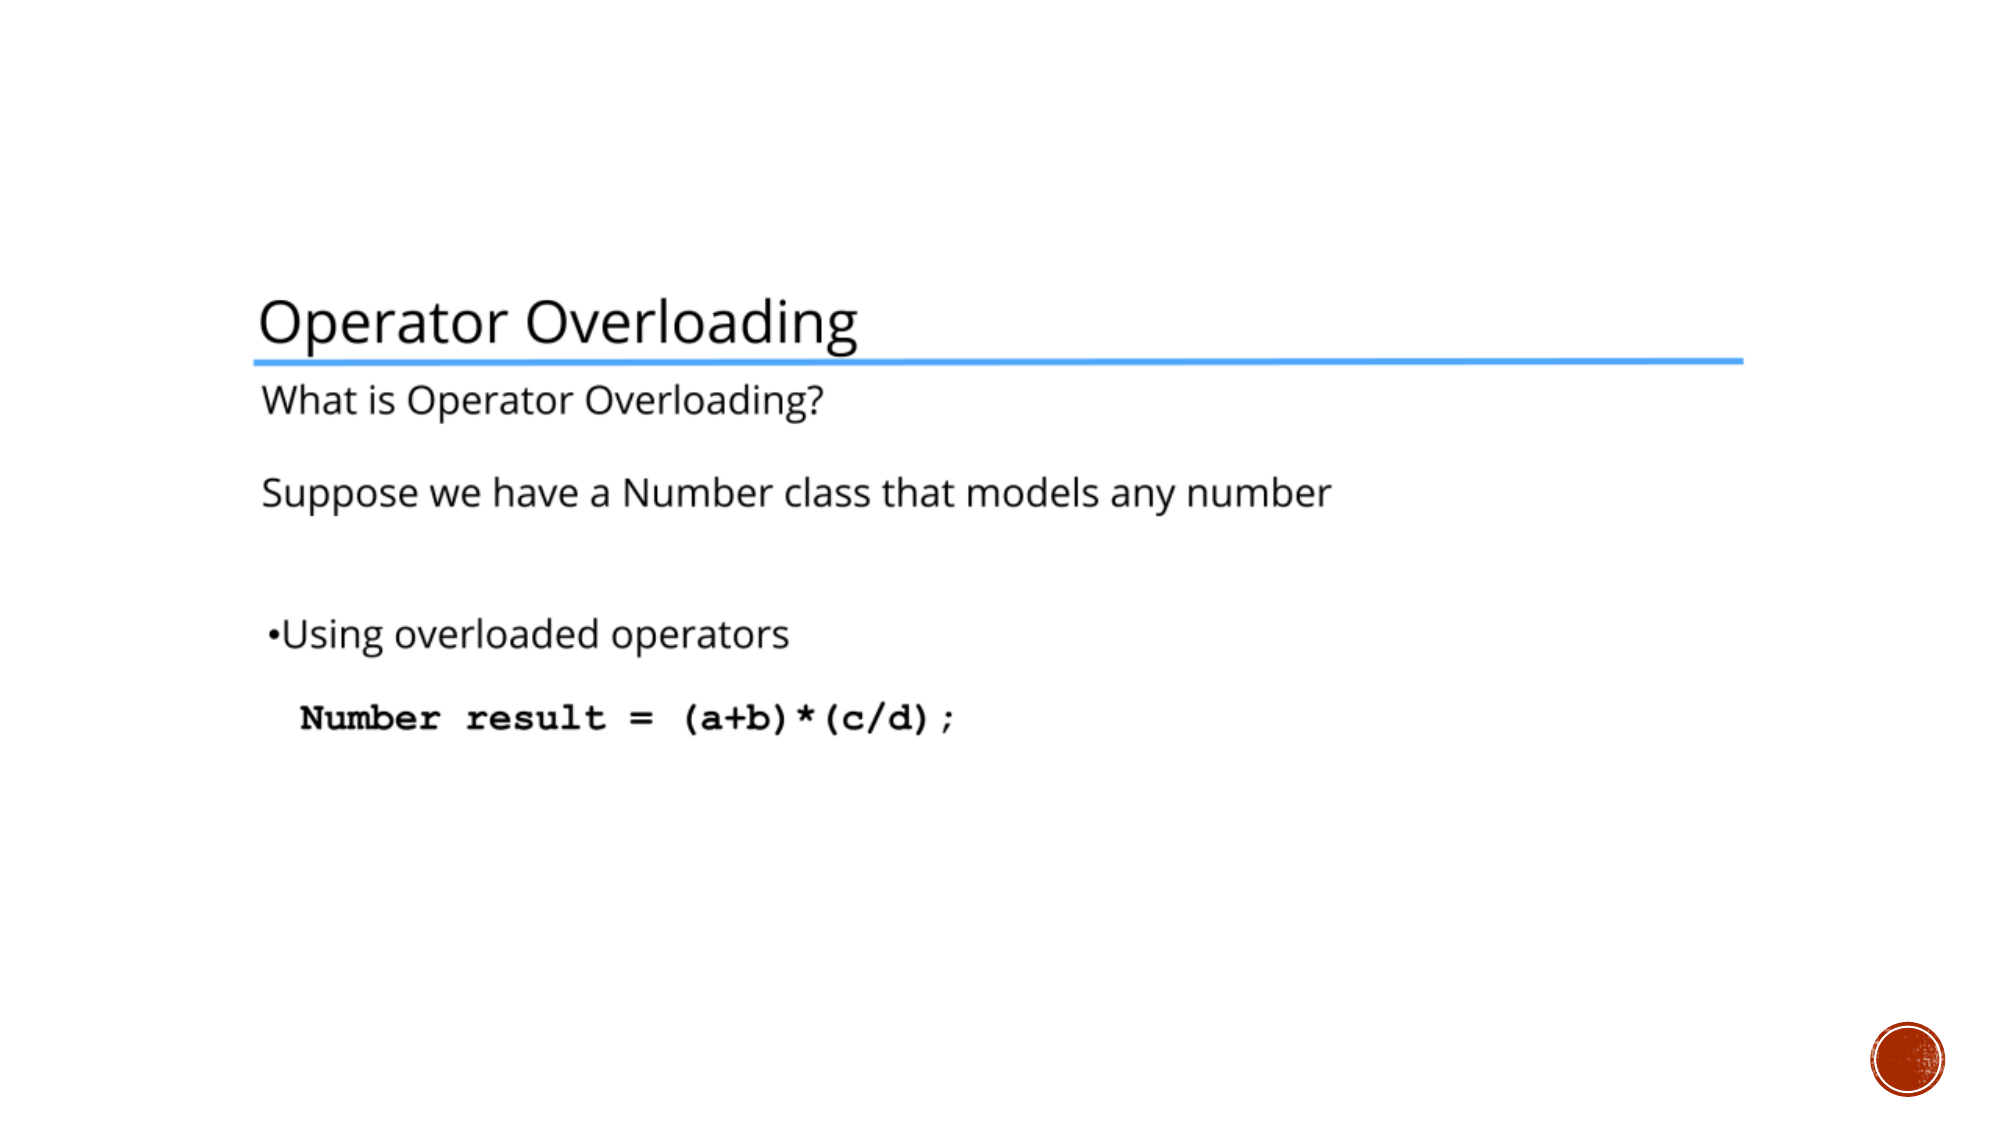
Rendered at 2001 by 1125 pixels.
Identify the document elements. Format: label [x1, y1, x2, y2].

picture [137, 166, 1862, 960]
